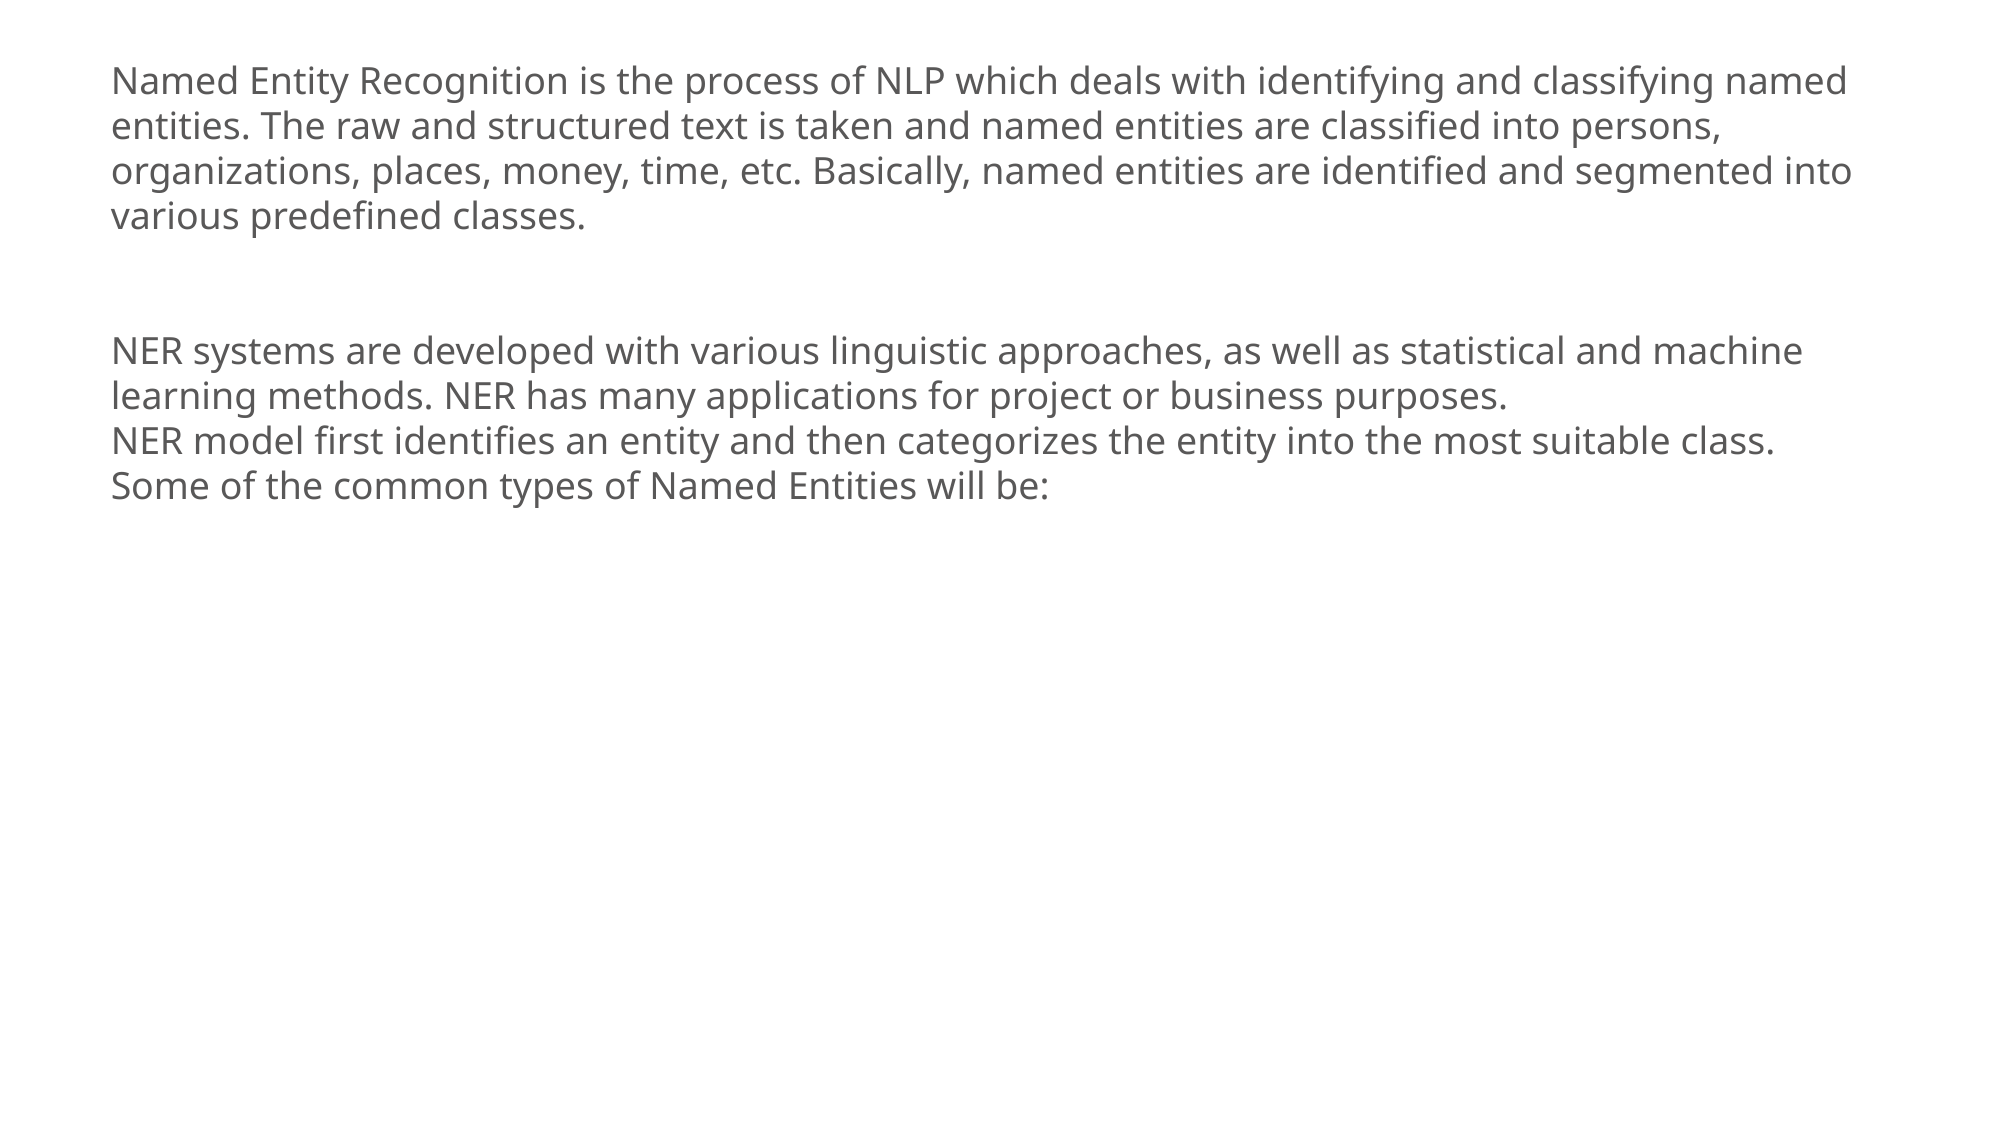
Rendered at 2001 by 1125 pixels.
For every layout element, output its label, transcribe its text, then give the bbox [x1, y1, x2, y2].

text_box Named Entity Recognition is the process of NLP which deals with identifying and classifying named entities. The raw and structured text is taken and named entities are classified into persons, organizations, places, money, time, etc. Basically, named entities are identified and segmented into various predefined classes. NER systems are developed with various linguistic approaches, as well as statistical and machine learning methods. NER has many applications for project or business purposes. NER model first identifies an entity and then categorizes the entity into the most suitable class. Some of the common types of Named Entities will be: [96, 49, 1899, 515]
